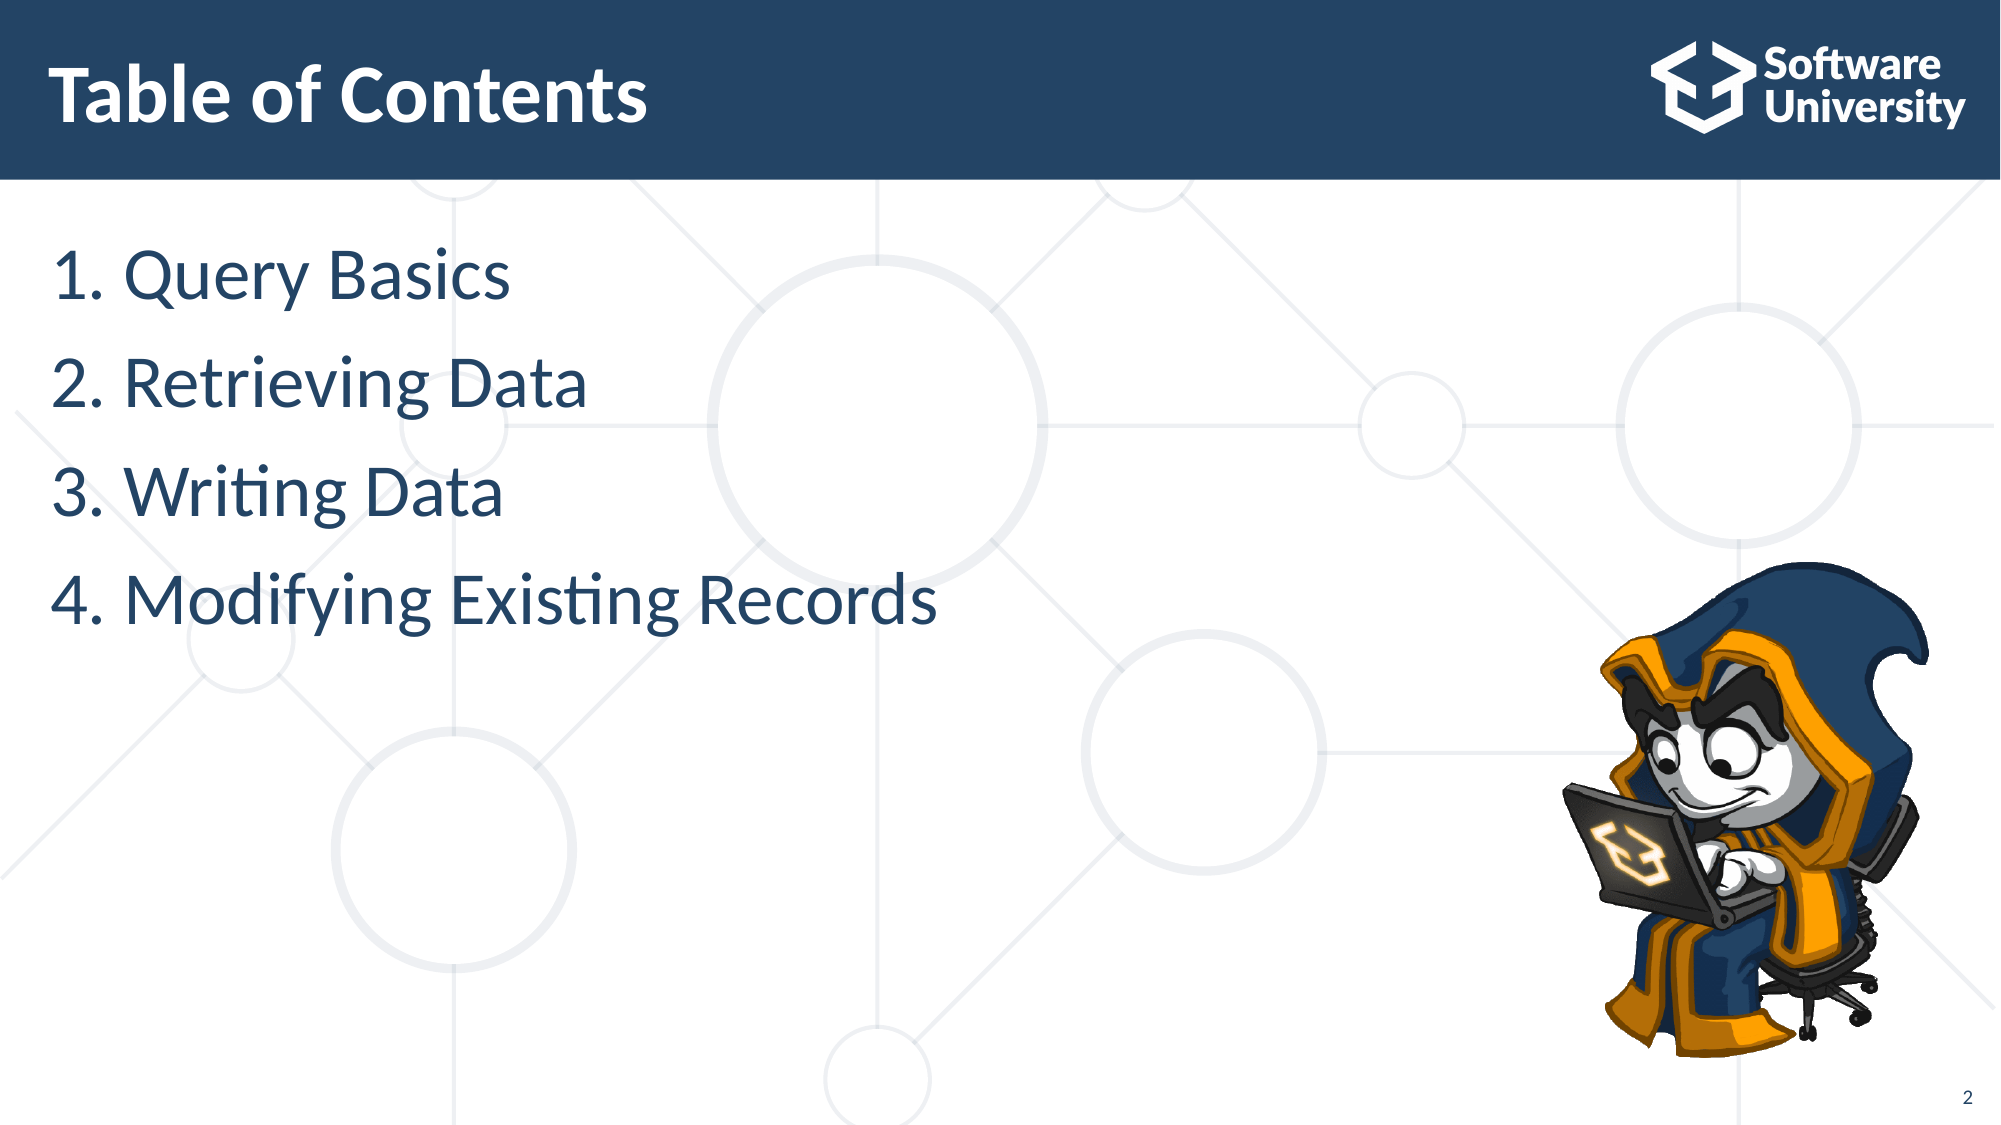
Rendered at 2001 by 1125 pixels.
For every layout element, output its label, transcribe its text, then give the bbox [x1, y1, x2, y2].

picture [1651, 41, 1966, 134]
title Table of Contents [31, 16, 1625, 162]
picture [1561, 559, 1931, 1059]
list Query Basics Retrieving Data Writing Data Modifying Existing Records [32, 224, 1517, 1080]
text_box 2 [1927, 1067, 1989, 1117]
